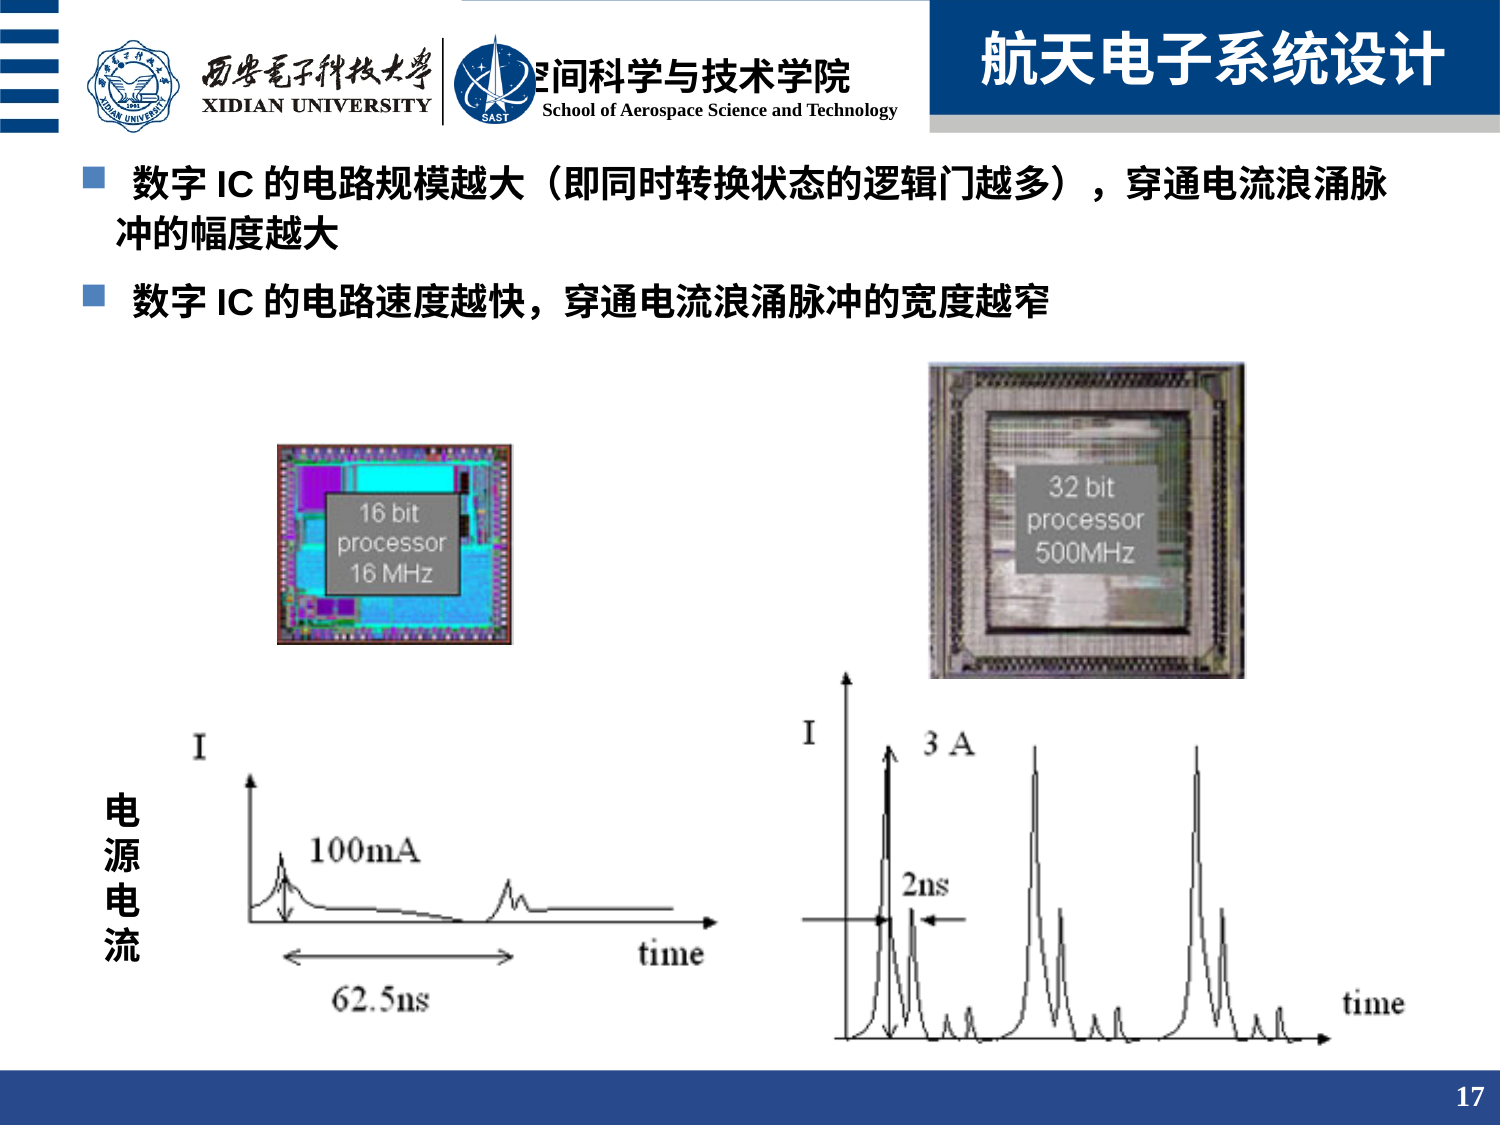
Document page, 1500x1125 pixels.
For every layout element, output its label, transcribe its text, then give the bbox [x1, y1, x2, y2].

text_box 电源电流 [88, 779, 177, 975]
picture [0, 0, 1500, 1070]
text_box 航天电子系统设计 [927, 0, 1500, 114]
text_box 数字IC的电路规模越大（即同时转换状态的逻辑门越多），穿通电流浪涌脉冲的幅度越大 数字IC的电路速度越快，穿通电流浪涌脉冲的宽度越窄 [65, 148, 1424, 331]
